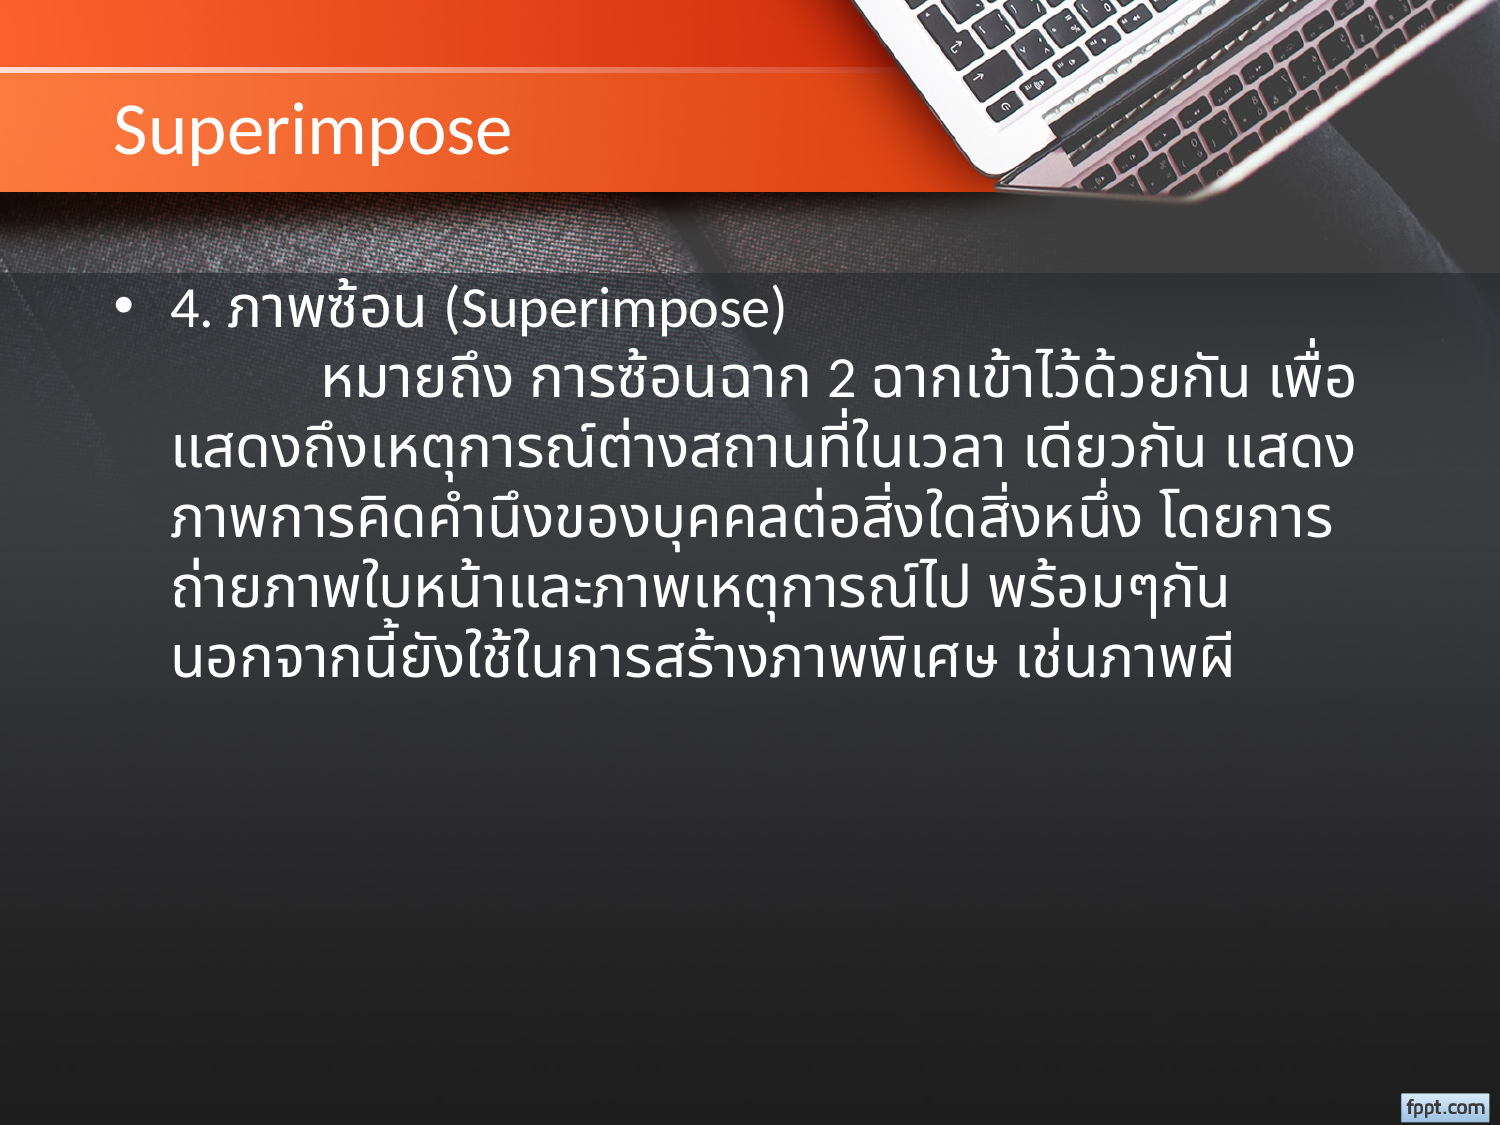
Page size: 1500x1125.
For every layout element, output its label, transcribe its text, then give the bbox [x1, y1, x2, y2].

title Superimpose [98, 61, 1427, 187]
picture [0, 0, 1500, 1125]
list 4. ภาพซ้อน (Superimpose) หมายถึง การซ้อนฉาก 2 ฉากเข้าไว้ด้วยกัน เพื่อแสดงถึงเหตุการณ์ต่างสถานที่ในเวลา เดียวกัน แสดงภาพการคิดคำนึงของบุคคลต่อสิ่งใดสิ่งหนึ่ง โดยการถ่ายภาพใบหน้าและภาพเหตุการณ์ไป พร้อมๆกัน นอกจากนี้ยังใช้ในการสร้างภาพพิเศษ เช่นภาพผี [98, 261, 1425, 1039]
